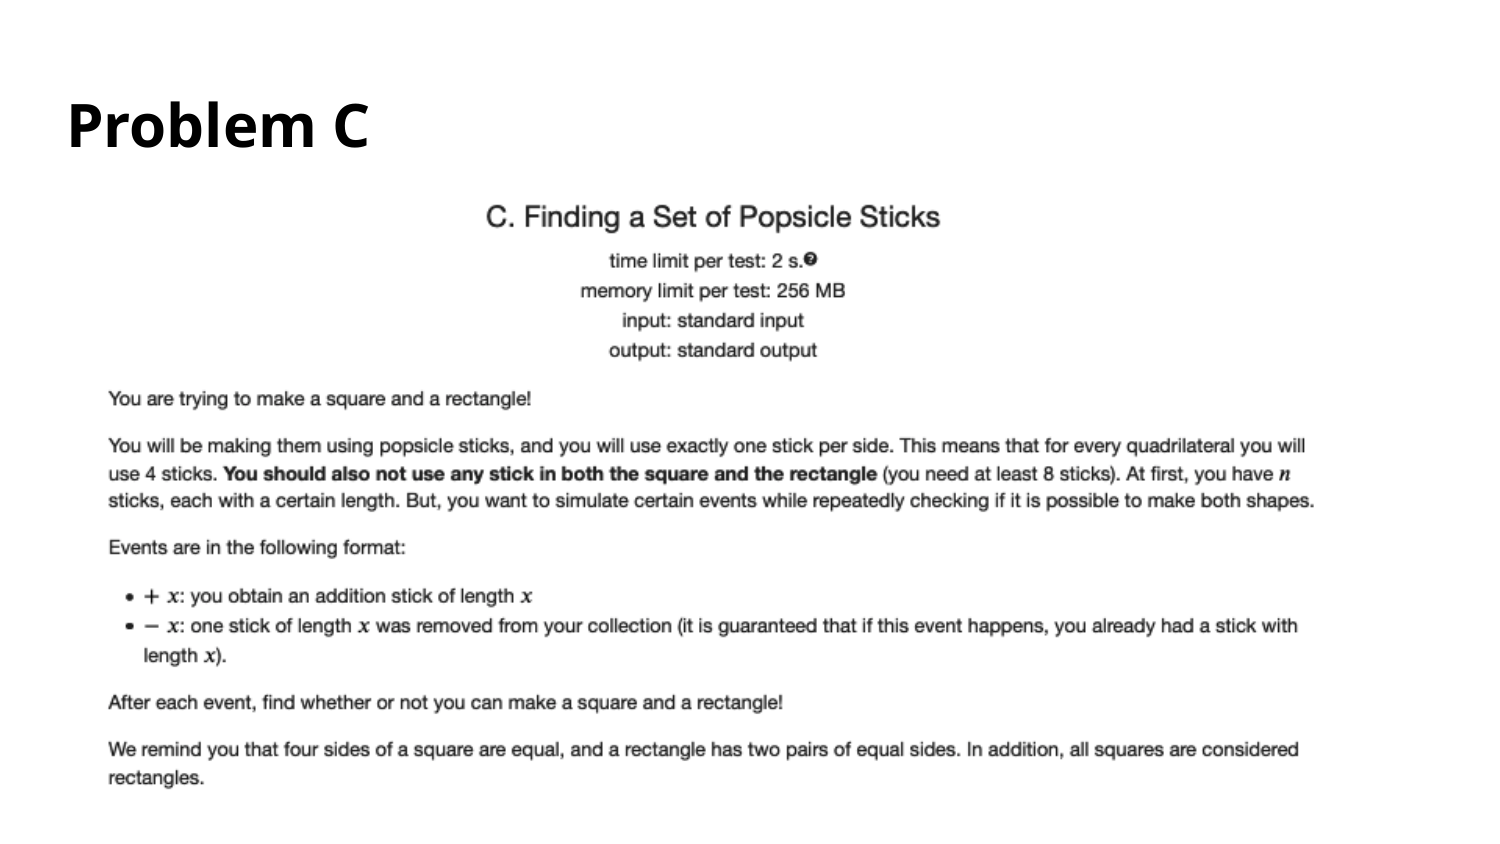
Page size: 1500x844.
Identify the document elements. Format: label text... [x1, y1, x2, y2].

picture [50, 188, 1328, 808]
title Problem C [51, 72, 1449, 176]
